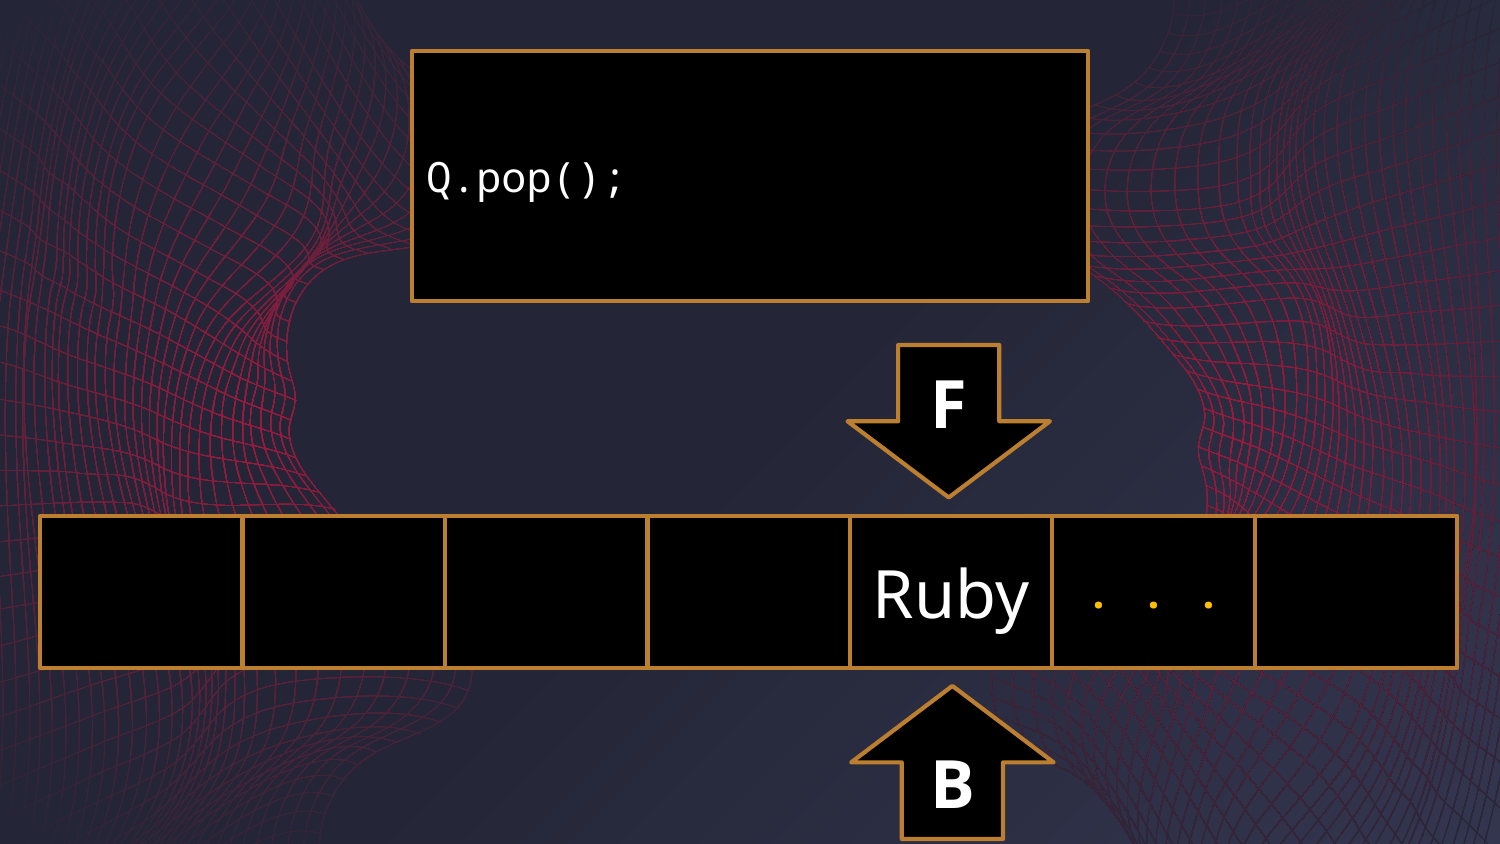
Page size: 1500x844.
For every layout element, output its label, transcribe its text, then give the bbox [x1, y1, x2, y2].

text_box Q.pop(); [410, 49, 1090, 303]
text_box [1253, 514, 1459, 670]
text_box . . . [1050, 514, 1253, 670]
text_box F [845, 342, 1052, 500]
text_box [38, 514, 241, 670]
text_box [443, 514, 645, 670]
text_box [241, 514, 443, 670]
text_box B [849, 684, 1056, 842]
text_box [645, 514, 848, 670]
text_box Ruby [848, 514, 1050, 670]
